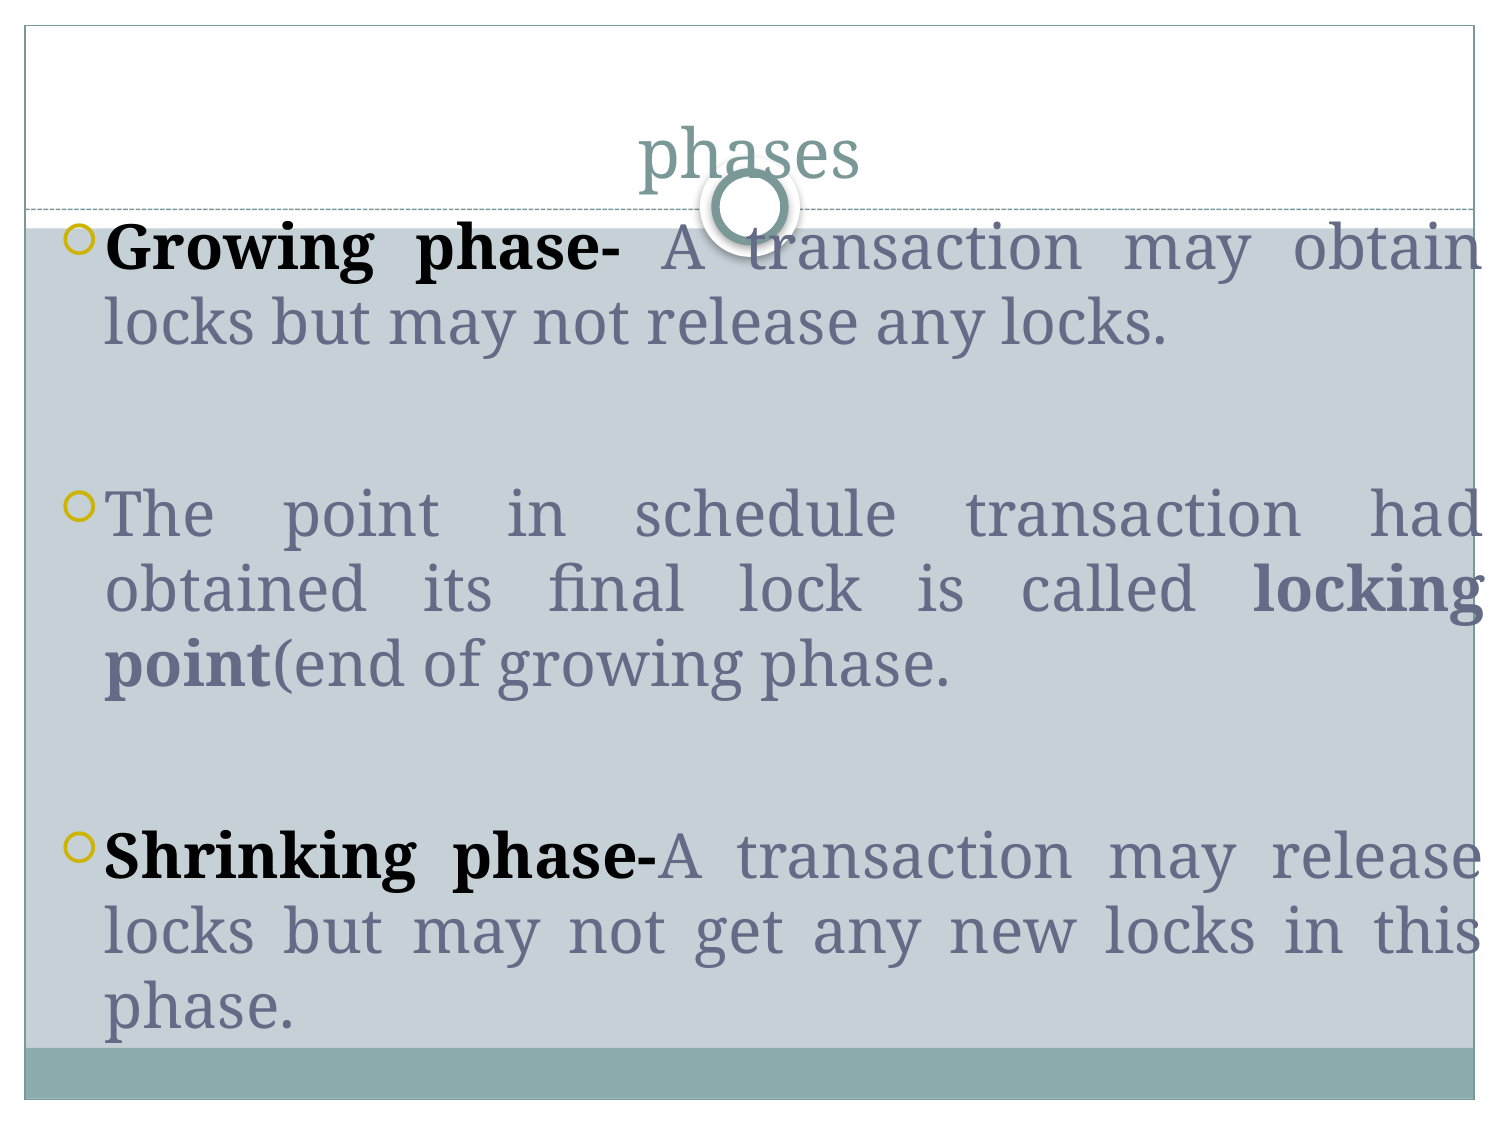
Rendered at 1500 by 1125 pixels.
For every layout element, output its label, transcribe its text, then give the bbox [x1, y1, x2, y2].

title phases [0, 0, 1500, 200]
list Growing phase- A transaction may obtain locks but may not release any locks. The point in schedule transaction had obtained its final lock is called locking point(end of growing phase. Shrinking phase-A transaction may release locks but may not get any new locks in this phase. [0, 200, 1500, 1125]
